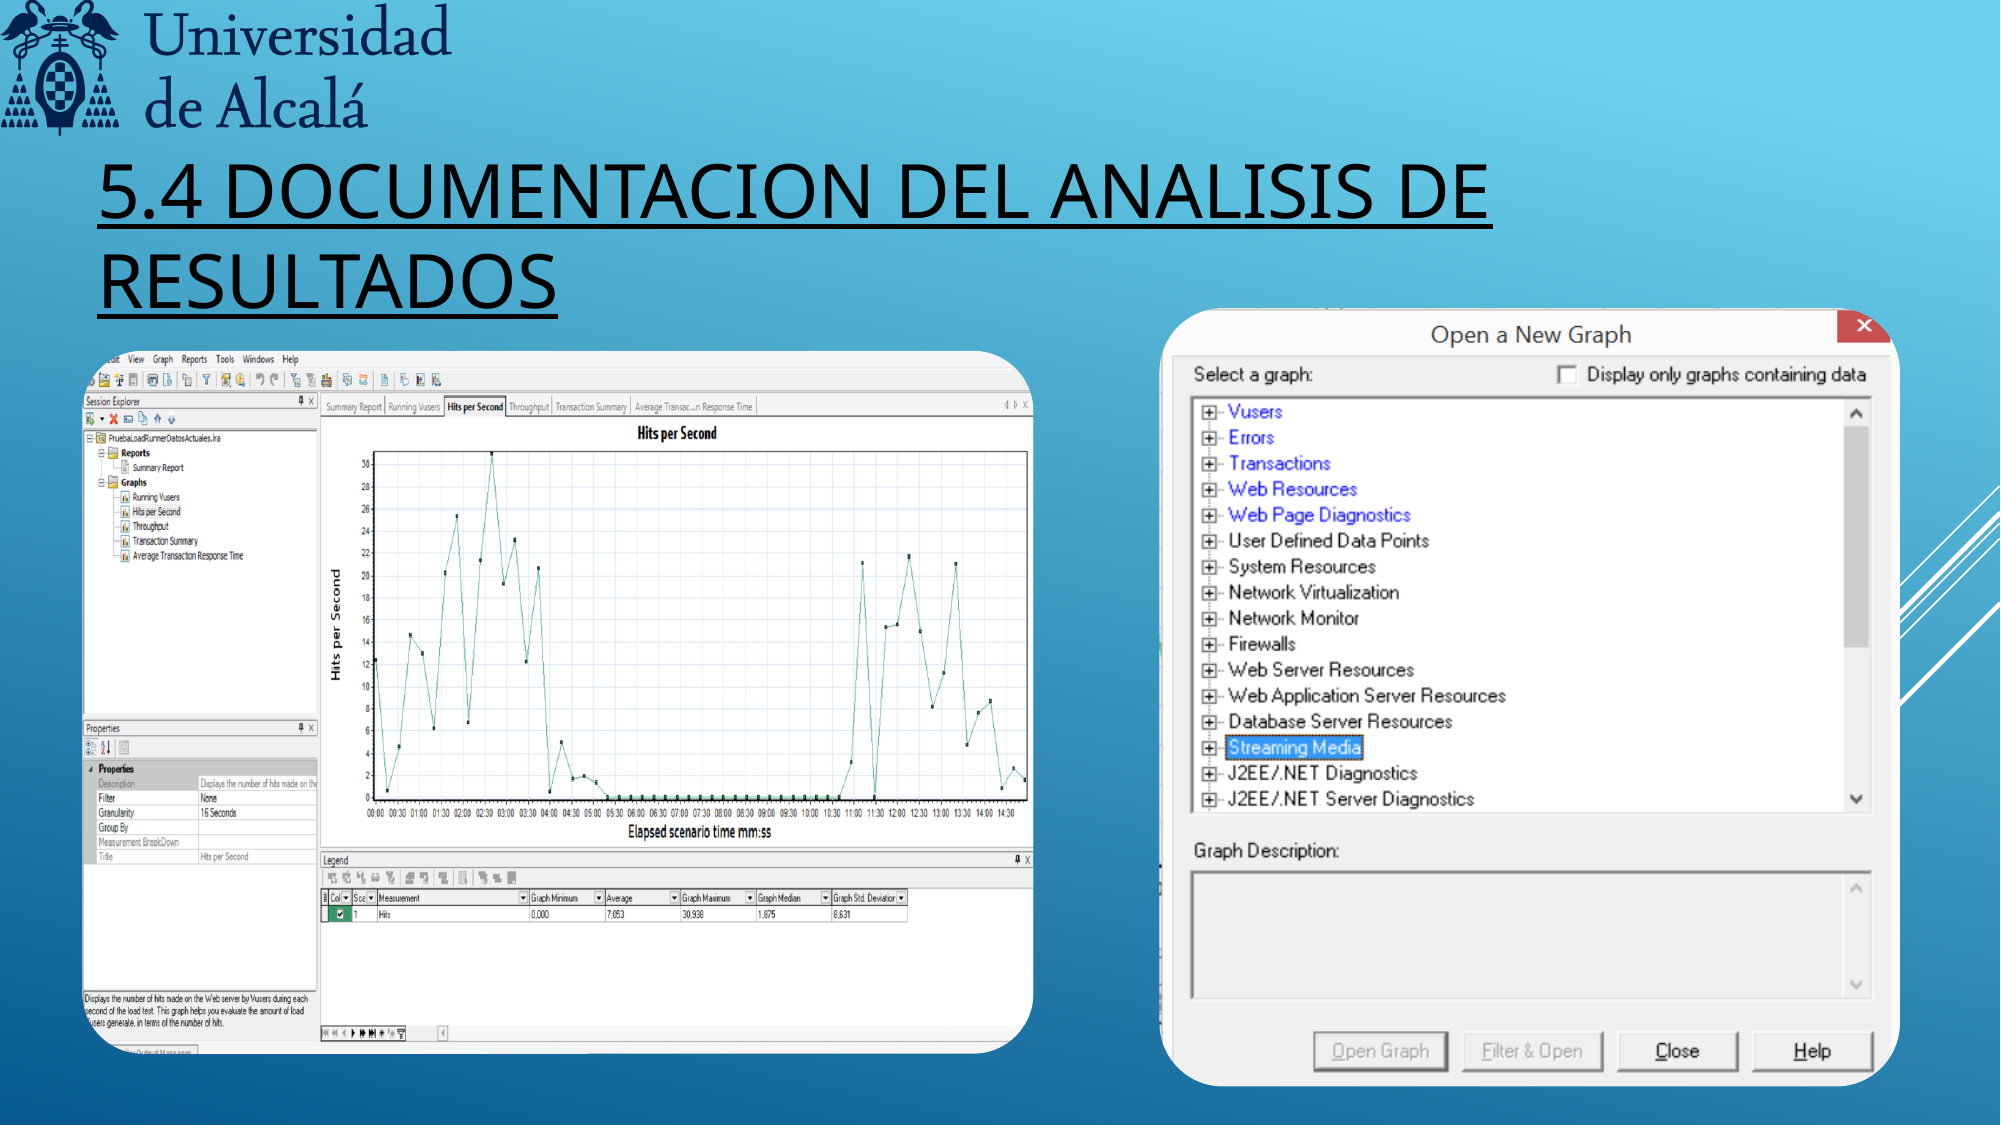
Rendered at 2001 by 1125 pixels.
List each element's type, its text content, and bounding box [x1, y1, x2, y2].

picture [0, 0, 452, 136]
text_box 5.4 DOCUMENTACION DEL ANALISIS DE RESULTADOS [82, 135, 1985, 288]
picture [1159, 307, 1901, 1087]
picture [82, 350, 1034, 1054]
